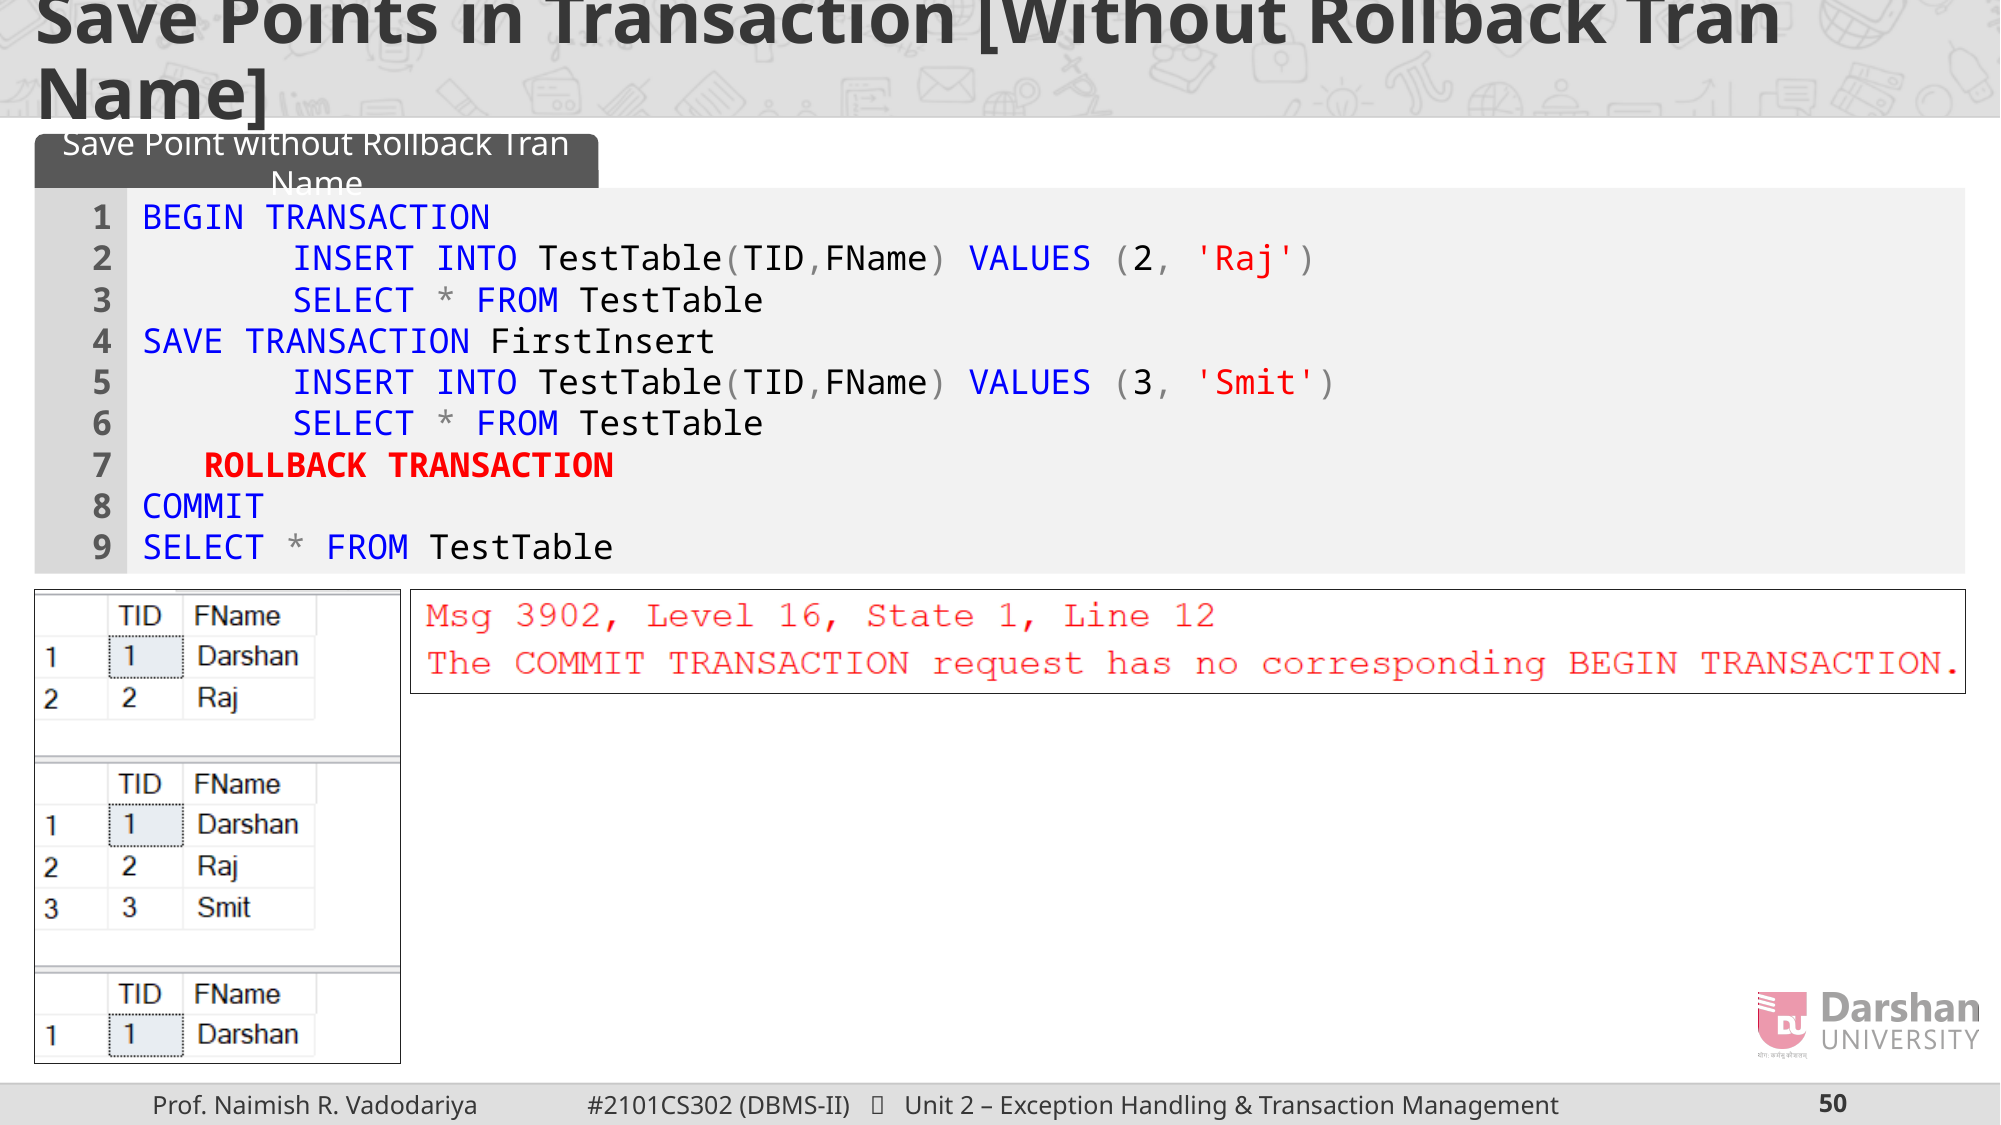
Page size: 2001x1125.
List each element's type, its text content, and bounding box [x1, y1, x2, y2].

picture [34, 589, 401, 1064]
text_box BEGIN TRANSACTION INSERT INTO TestTable(TID,FName) VALUES (2, 'Raj') SELECT * FROM TestTable SAVE TRANSACTION FirstInsert INSERT INTO TestTable(TID,FName) VALUES (3, 'Smit') SELECT * FROM TestTable ROLLBACK TRANSACTION COMMIT SELECT * FROM TestTable [128, 187, 1966, 574]
text_box Save Point without Rollback Tran Name [33, 132, 600, 189]
text_box 1 2 3 4 5 6 7 8 9 [34, 189, 128, 574]
picture [410, 589, 1966, 694]
title Save Points in Transaction [Without Rollback Tran Name] [0, 0, 2000, 117]
